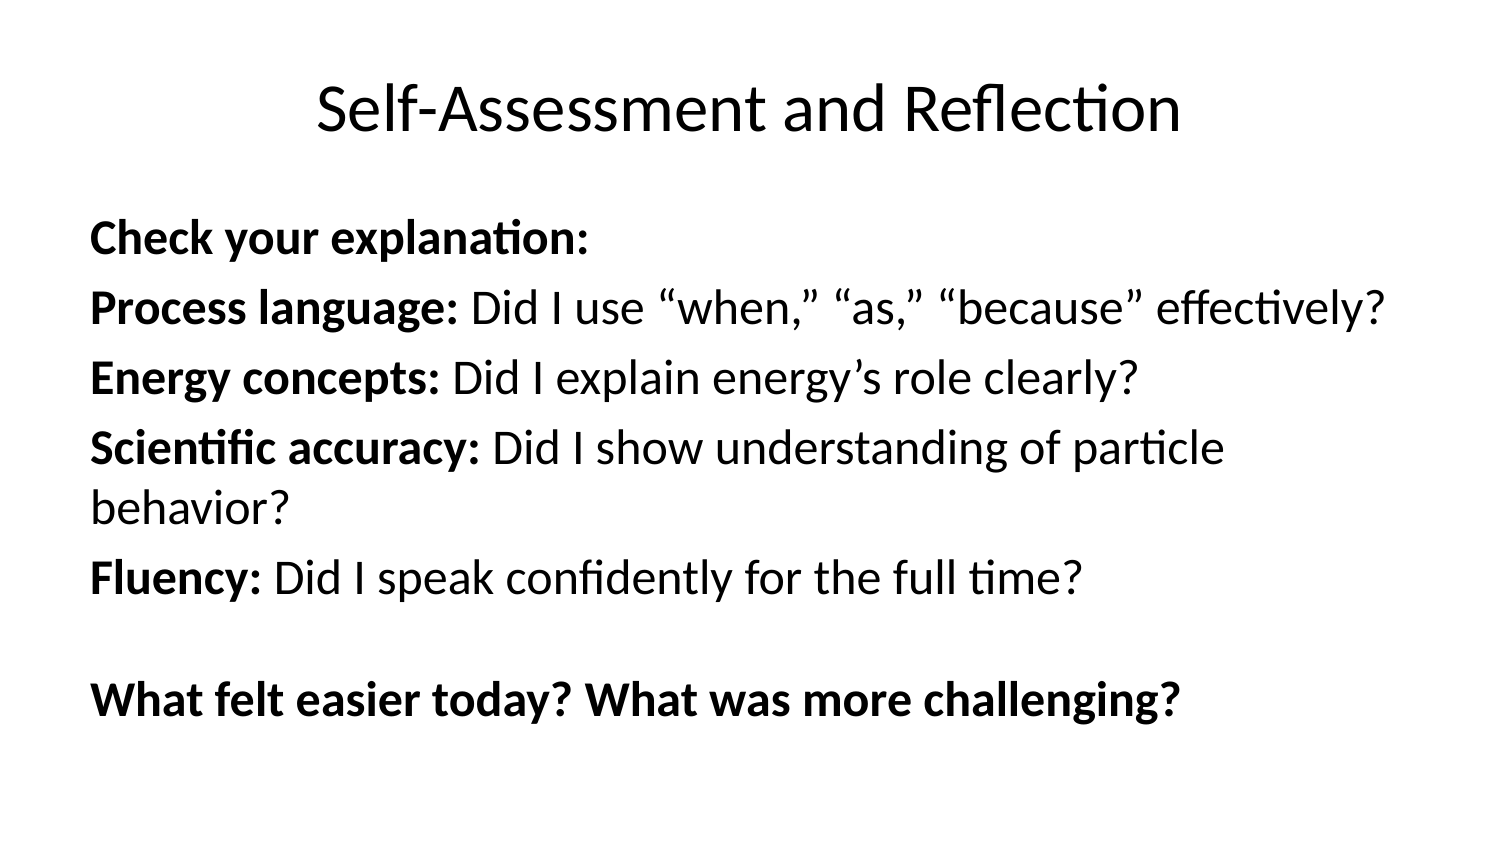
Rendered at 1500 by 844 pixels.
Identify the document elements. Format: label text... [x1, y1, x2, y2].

list Check your explanation: Process language: Did I use “when,” “as,” “because” effectively? Energy concepts: Did I explain energy’s role clearly? Scientific accuracy: Did I show understanding of particle behavior? Fluency: Did I speak confidently for the full time? What felt easier today? What was more challenging? [75, 196, 1425, 754]
title Self-Assessment and Reflection [75, 33, 1425, 175]
